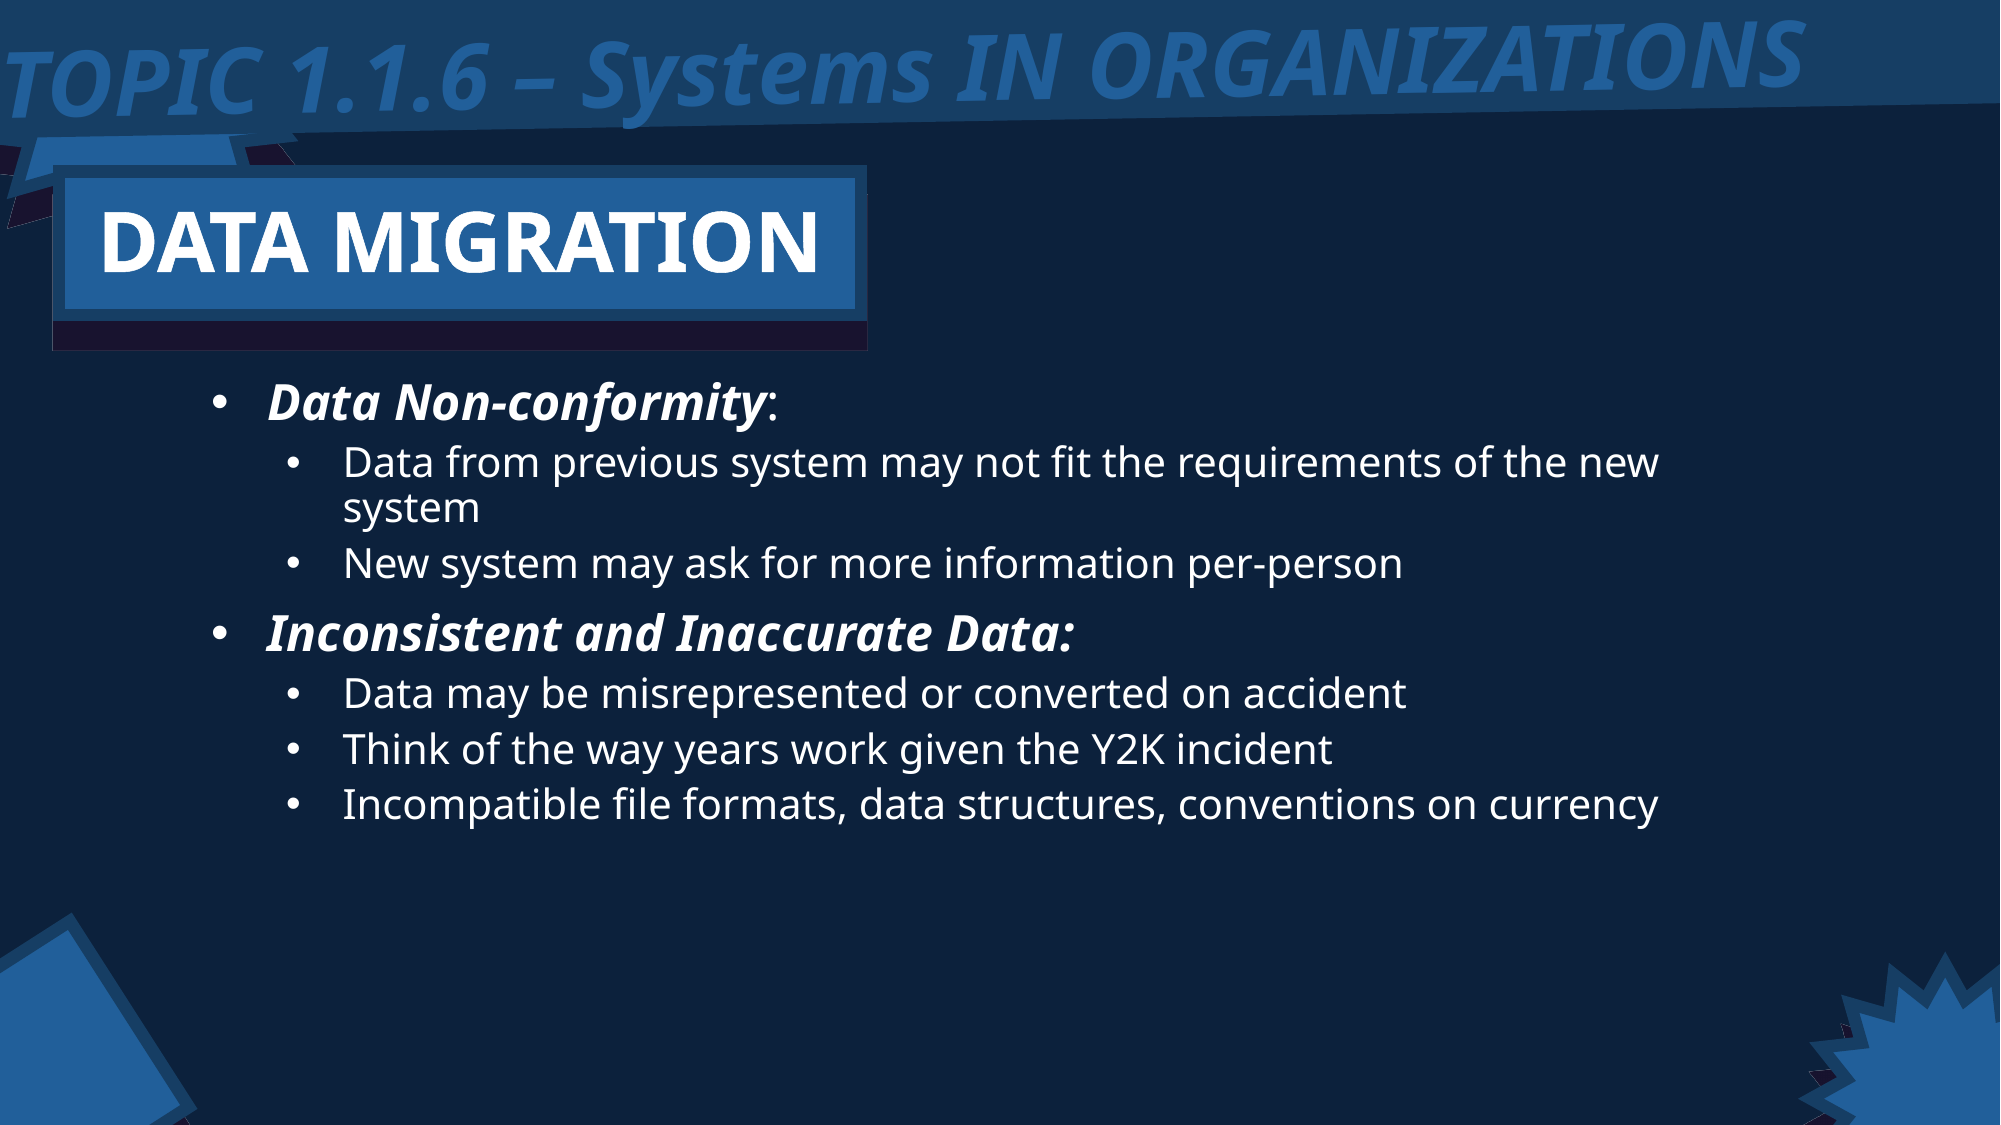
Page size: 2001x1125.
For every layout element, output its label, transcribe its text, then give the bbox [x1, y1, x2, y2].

text_box [1807, 961, 2000, 1125]
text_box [0, 0, 2000, 126]
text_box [58, 170, 862, 316]
text_box [0, 919, 192, 1125]
text_box [0, 134, 290, 193]
subtitle Data Non-conformity: Data from previous system may not fit the requirements of the new system New system may ask for more information per-person Inconsistent and Inaccurate Data: Data may be misrepresented or converted on accident Think of the way years work given the Y2K incident Incompatible file formats, data structures, conventions on currency [196, 369, 1804, 1045]
